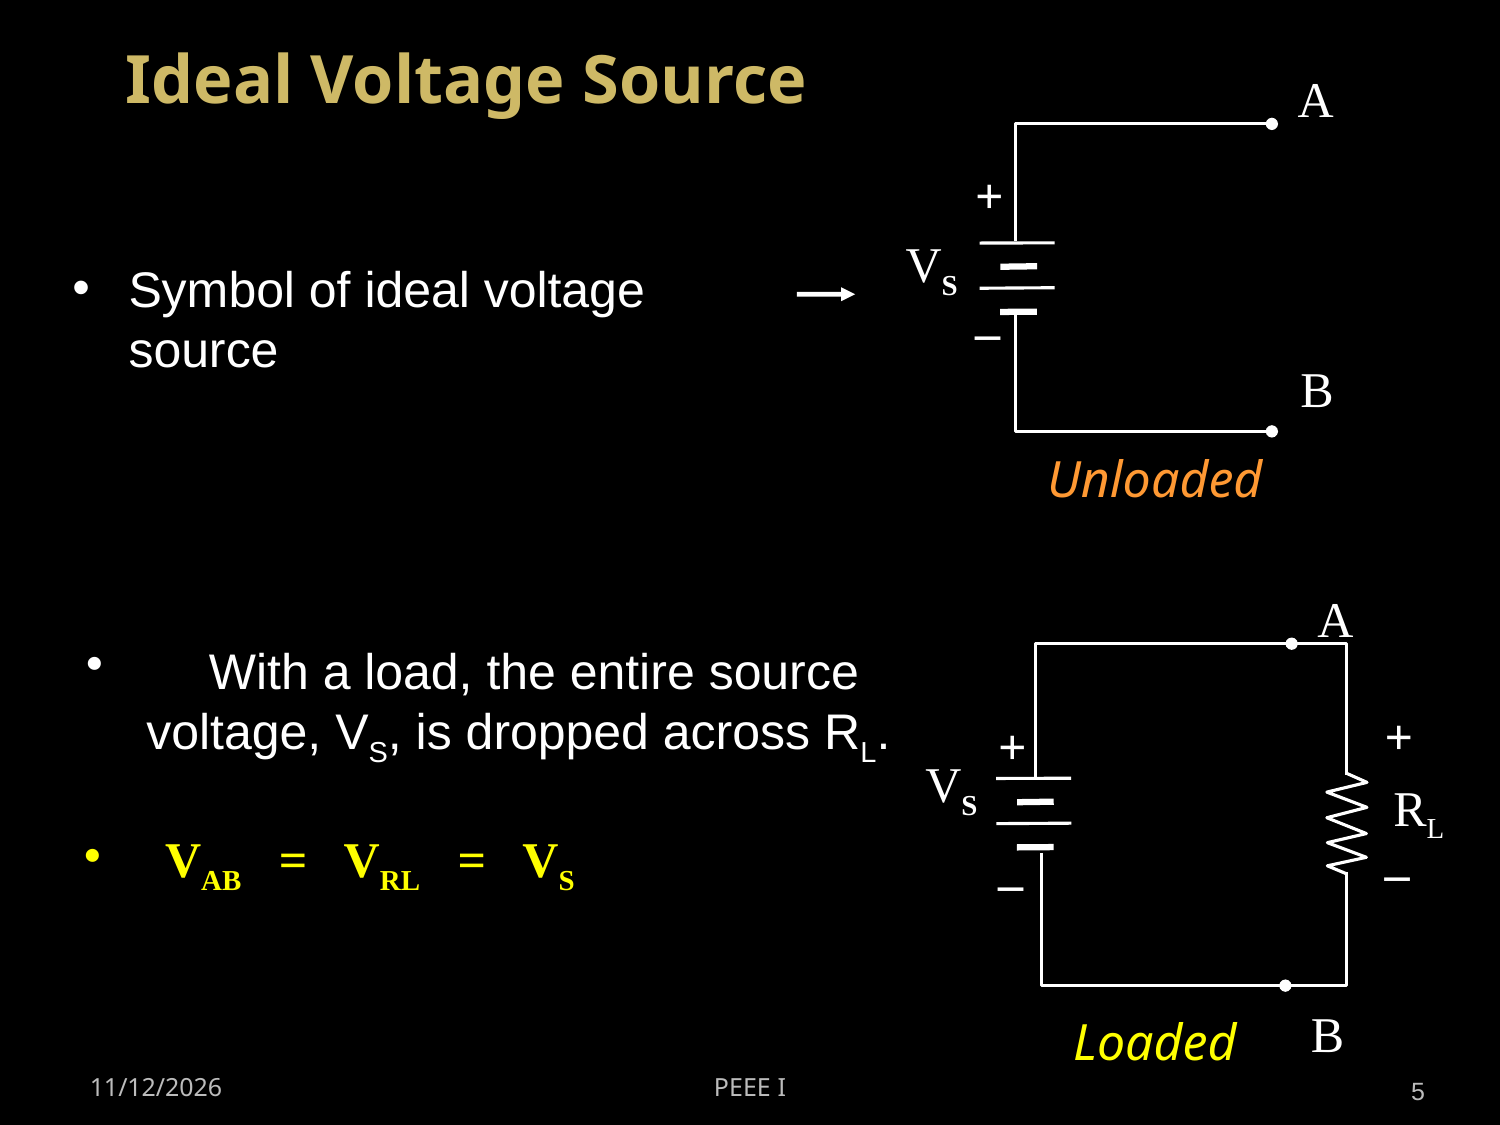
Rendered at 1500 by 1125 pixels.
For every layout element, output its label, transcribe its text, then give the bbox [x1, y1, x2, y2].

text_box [900, 579, 1468, 1079]
footer PEEE I [512, 1052, 921, 1113]
text_box Ideal Voltage Source [51, 1, 882, 154]
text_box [57, 249, 856, 387]
text_box With a load, the entire source voltage, VS, is dropped across RL. [72, 632, 900, 760]
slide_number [75, 1052, 425, 1113]
text_box VAB = VRL = VS [69, 760, 900, 964]
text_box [880, 59, 1350, 516]
